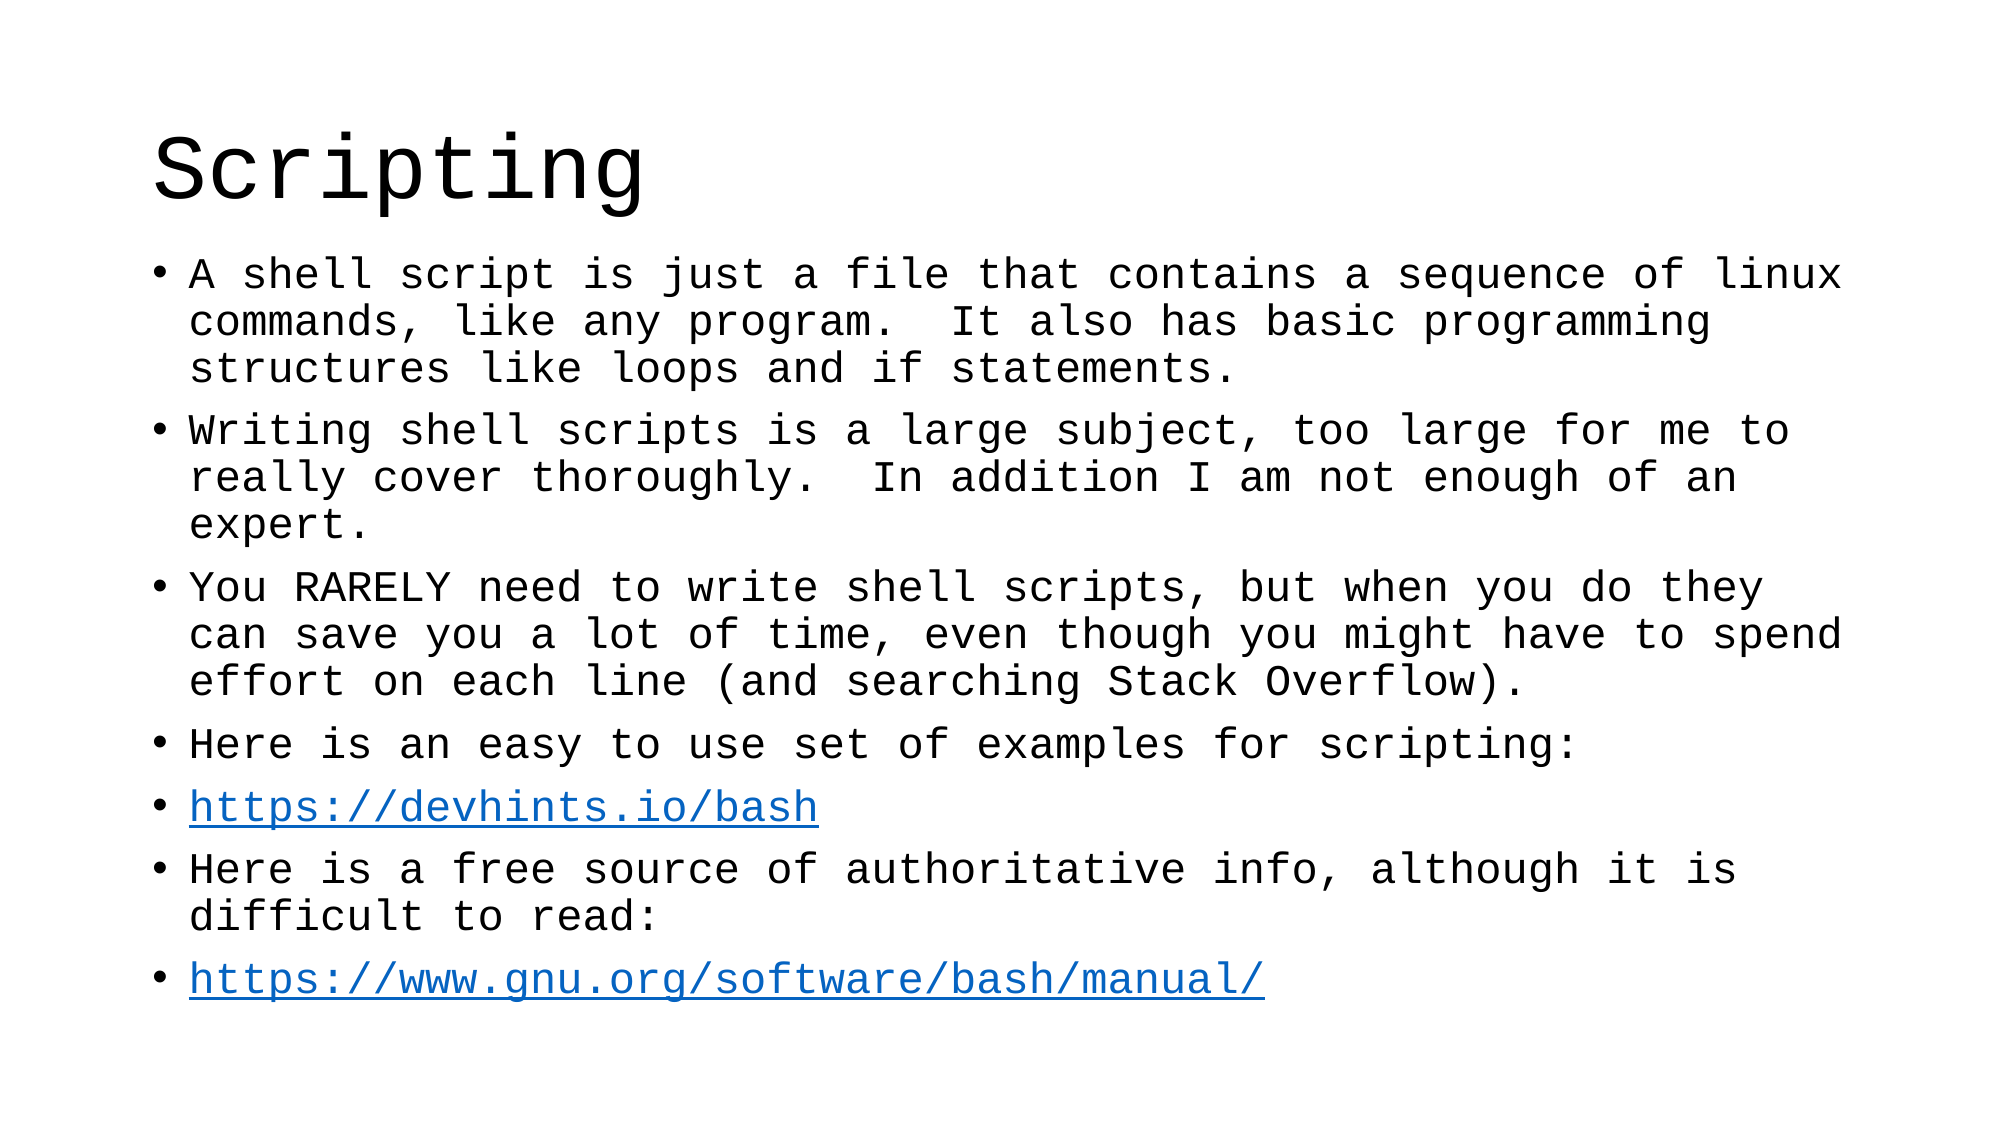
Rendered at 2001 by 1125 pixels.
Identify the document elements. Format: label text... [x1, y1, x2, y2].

title Scripting [137, 59, 1863, 242]
list A shell script is just a file that contains a sequence of linux commands, like any program. It also has basic programming structures like loops and if statements. Writing shell scripts is a large subject, too large for me to really cover thoroughly. In addition I am not enough of an expert. You RARELY need to write shell scripts, but when you do they can save you a lot of time, even though you might have to spend effort on each line (and searching Stack Overflow). Here is an easy to use set of examples for scripting: https://devhints.io/bash Here is a free source of authoritative info, although it is difficult to read: https://www.gnu.org/software/bash/manual/ [137, 242, 1863, 1014]
